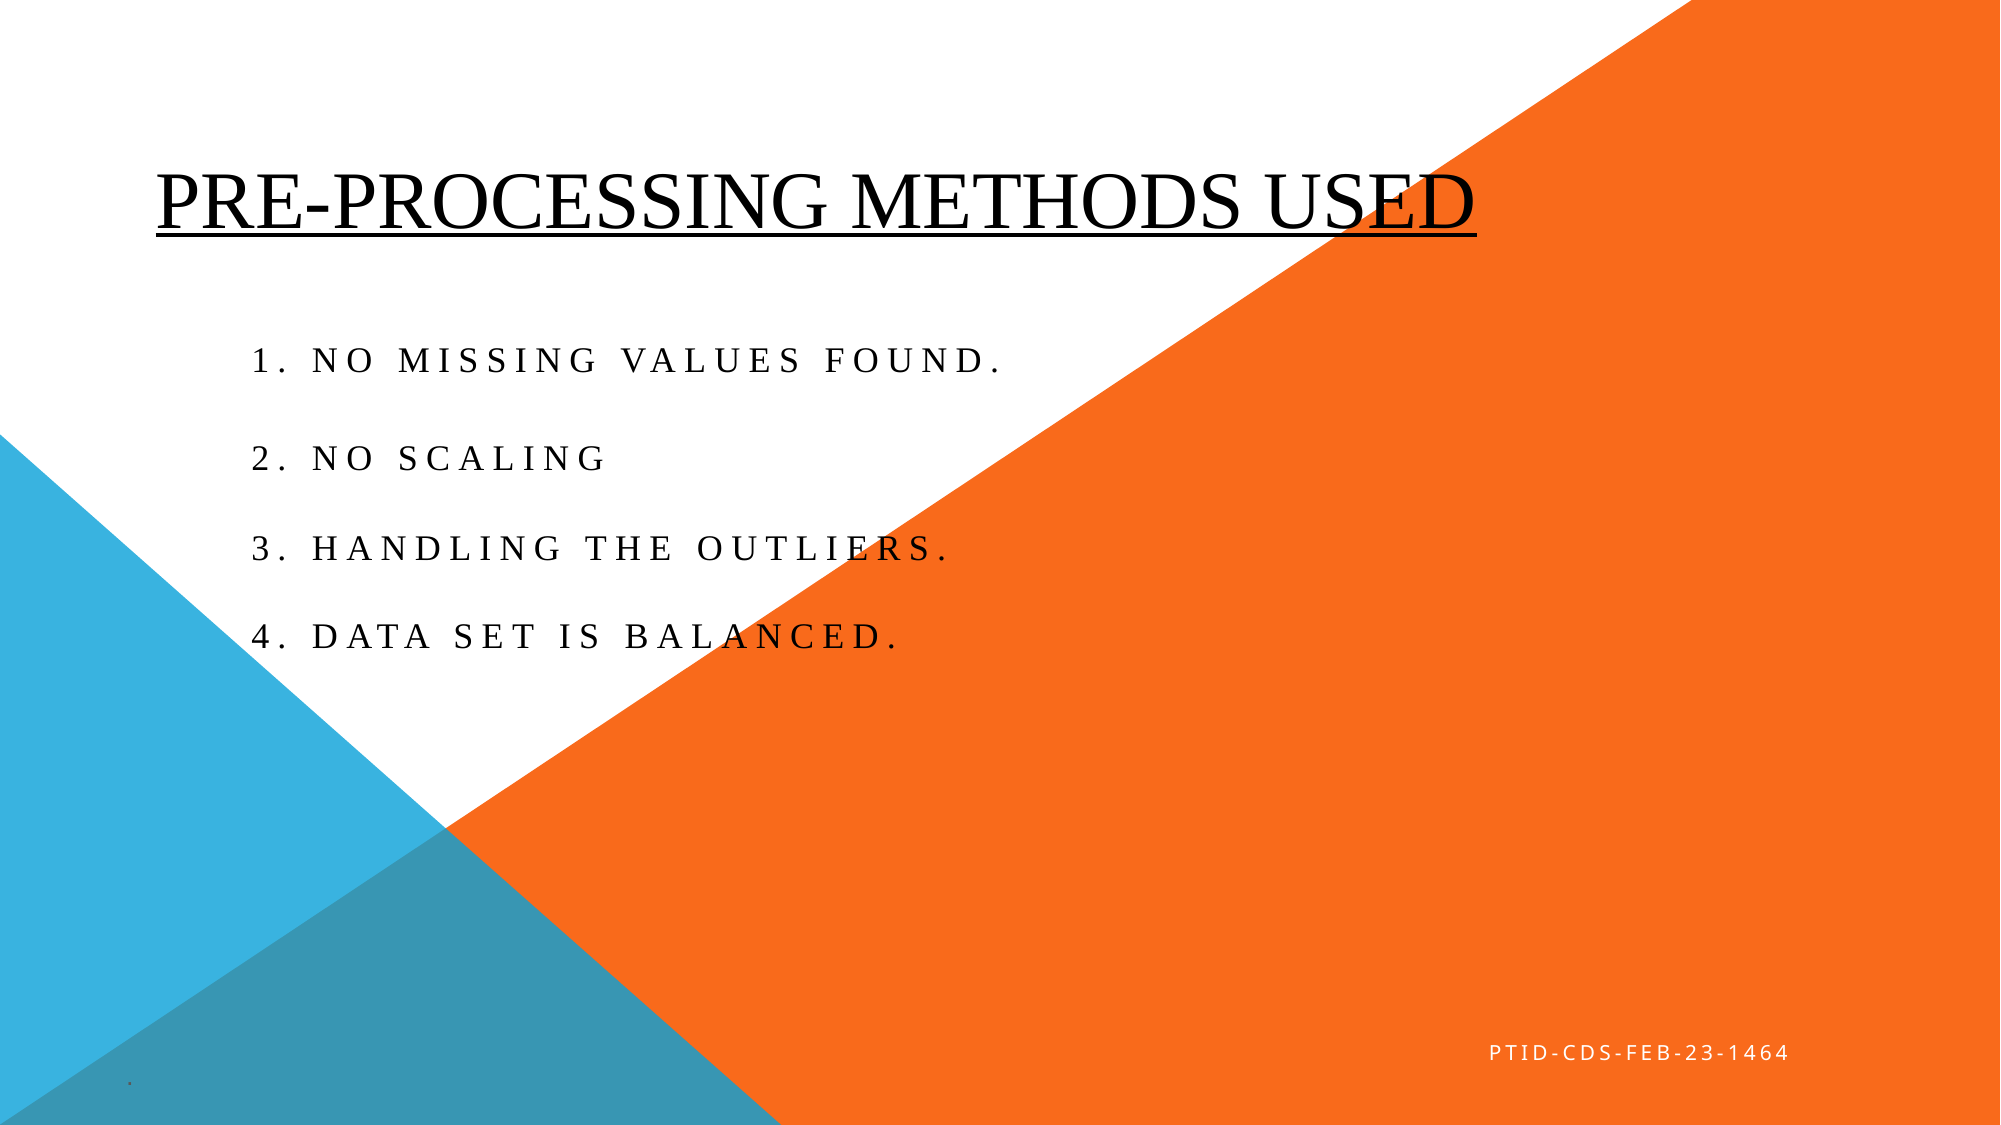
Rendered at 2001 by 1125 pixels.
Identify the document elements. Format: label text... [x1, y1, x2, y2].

list 1. No missing values found. 2. No Scaling 3. Handling the outliers. 4. Data set is balanced. . [111, 273, 1522, 1107]
footer PTID-CDS-FEB-23-1464 [769, 1031, 1803, 1076]
title Pre-processing methods used [111, 69, 1522, 273]
